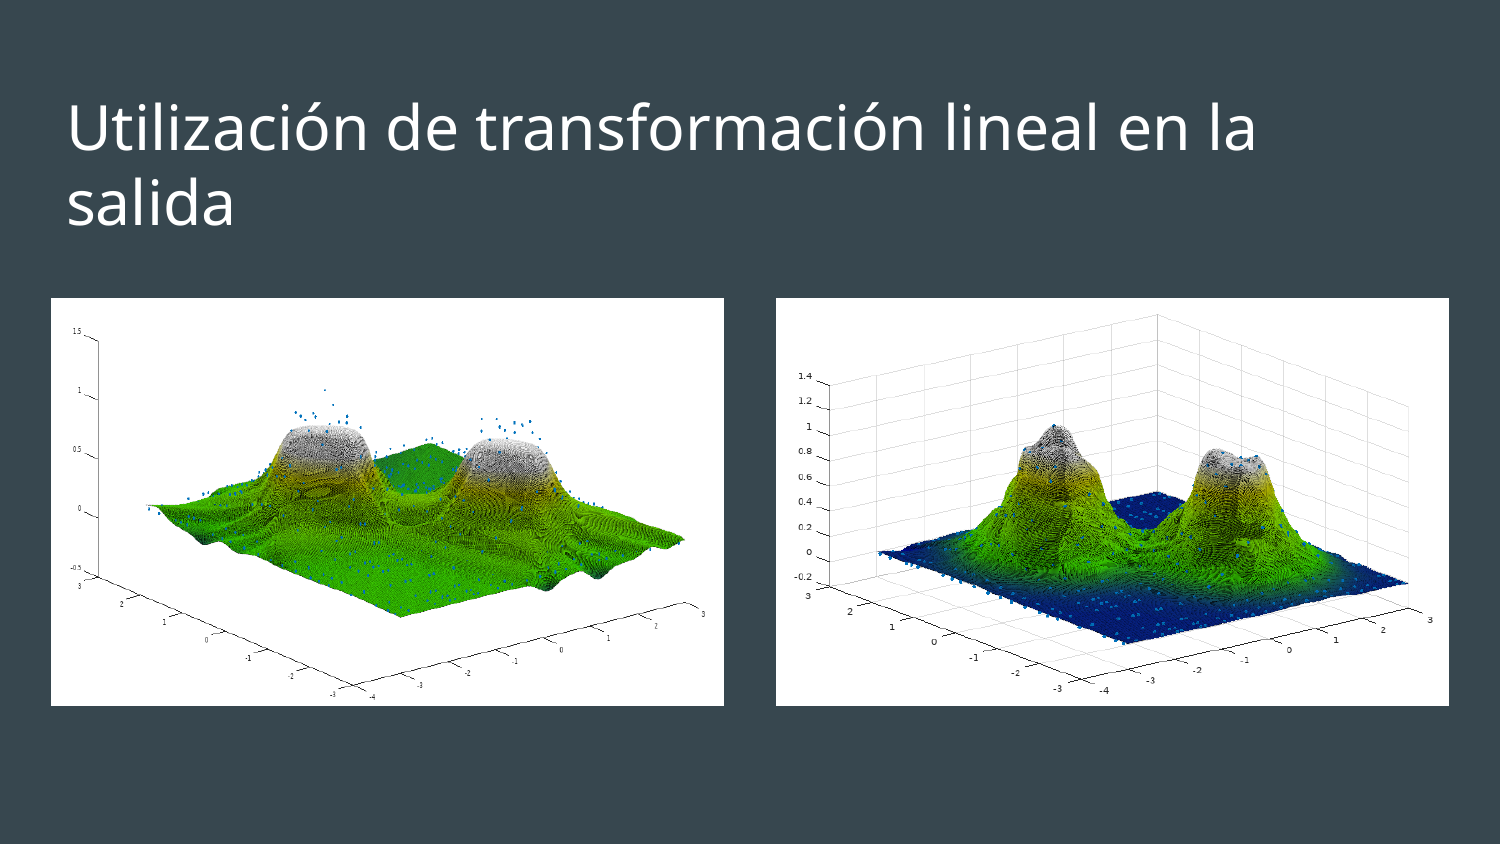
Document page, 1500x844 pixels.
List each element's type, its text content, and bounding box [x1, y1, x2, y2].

picture [50, 298, 724, 707]
picture [776, 298, 1450, 707]
title Utilización de transformación lineal en la salida [51, 72, 1449, 167]
